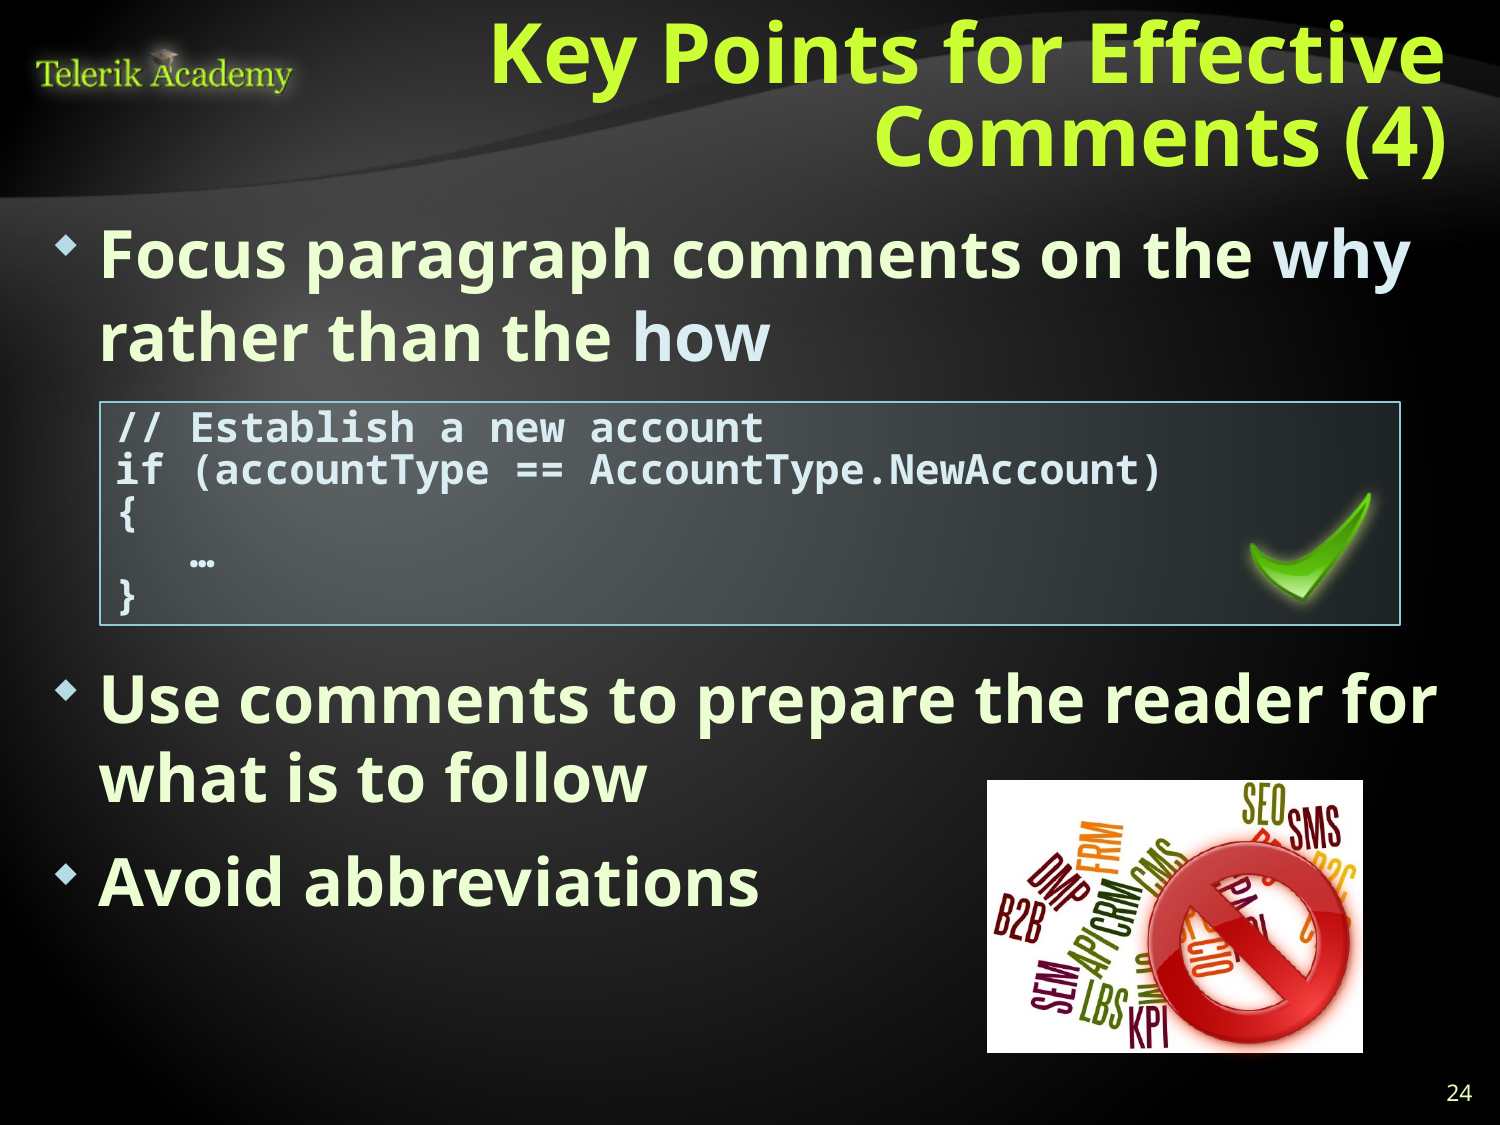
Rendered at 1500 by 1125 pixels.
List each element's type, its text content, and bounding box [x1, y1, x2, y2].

picture [0, 0, 1500, 1125]
text_box // Establish a new account if (accountType == AccountType.NewAccount) { … } [99, 401, 1400, 626]
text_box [987, 780, 1363, 1054]
list Focus paragraph comments on the why rather than the how [37, 200, 1463, 375]
text_box Use comments to prepare the reader for what is to follow Avoid abbreviations [37, 649, 1463, 1088]
title Key Points for Effective Comments (4) [300, 24, 1463, 175]
slide_number 24 [1412, 1074, 1488, 1113]
